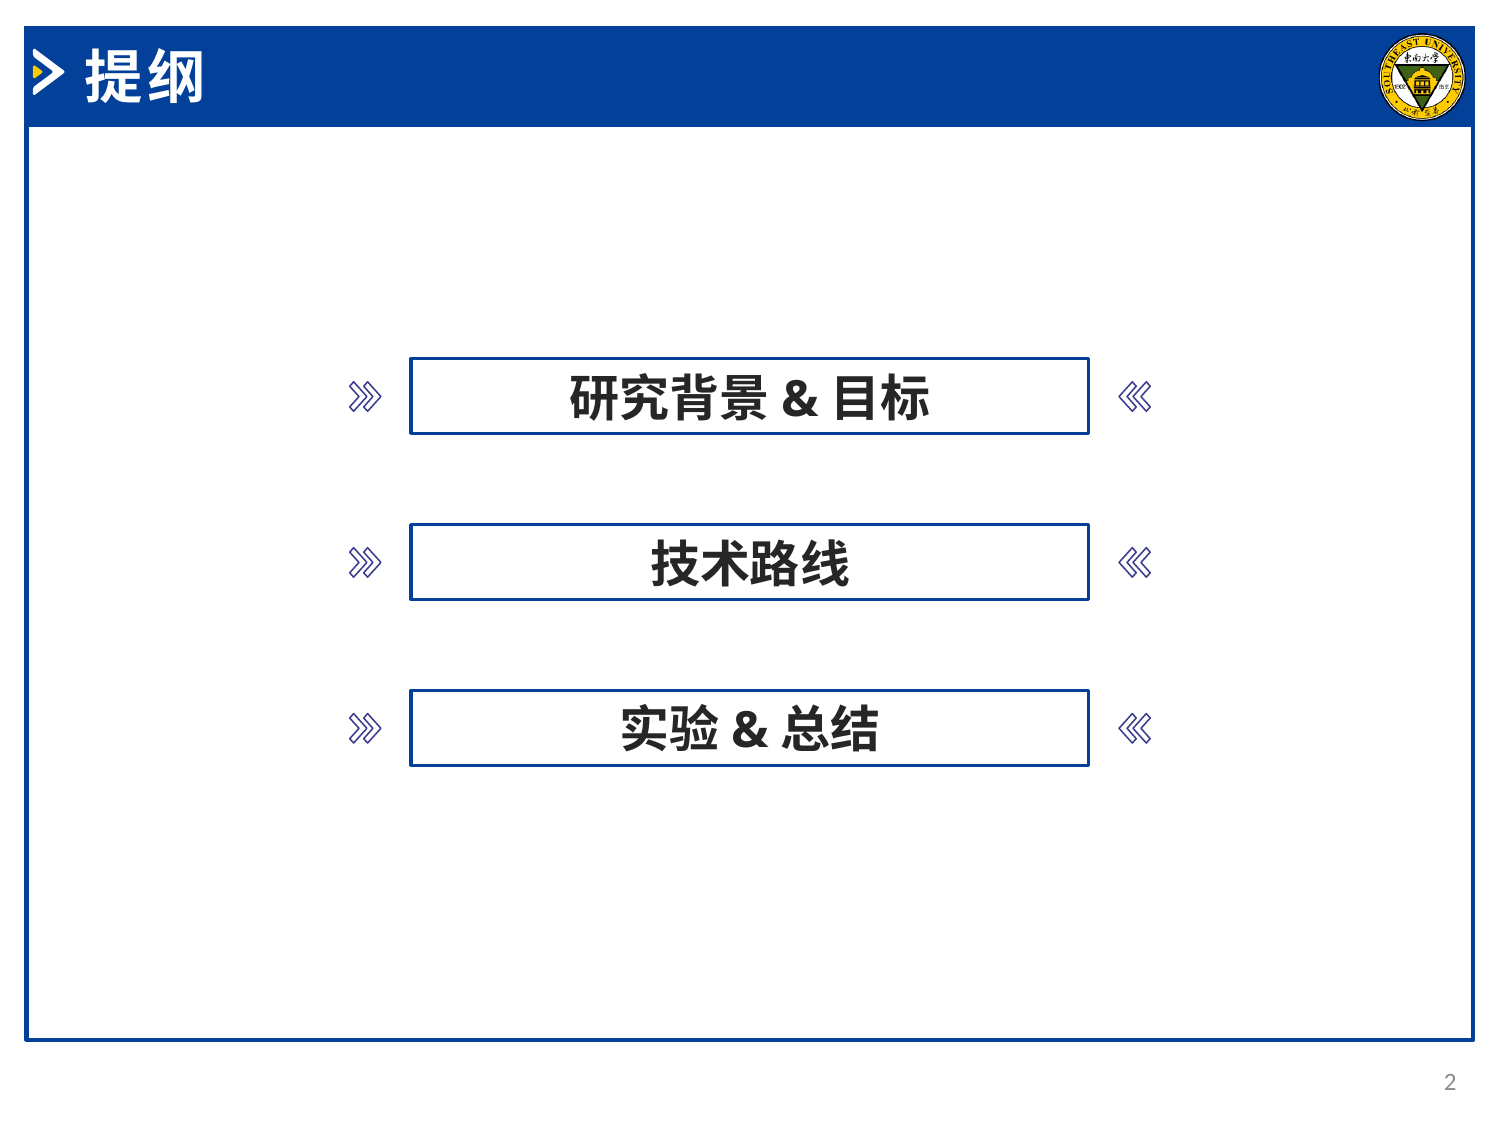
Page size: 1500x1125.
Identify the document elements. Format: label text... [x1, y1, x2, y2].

picture [1378, 33, 1467, 121]
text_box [349, 358, 1151, 767]
text_box 提纲 [70, 32, 605, 118]
slide_number 2 [1382, 1051, 1472, 1111]
